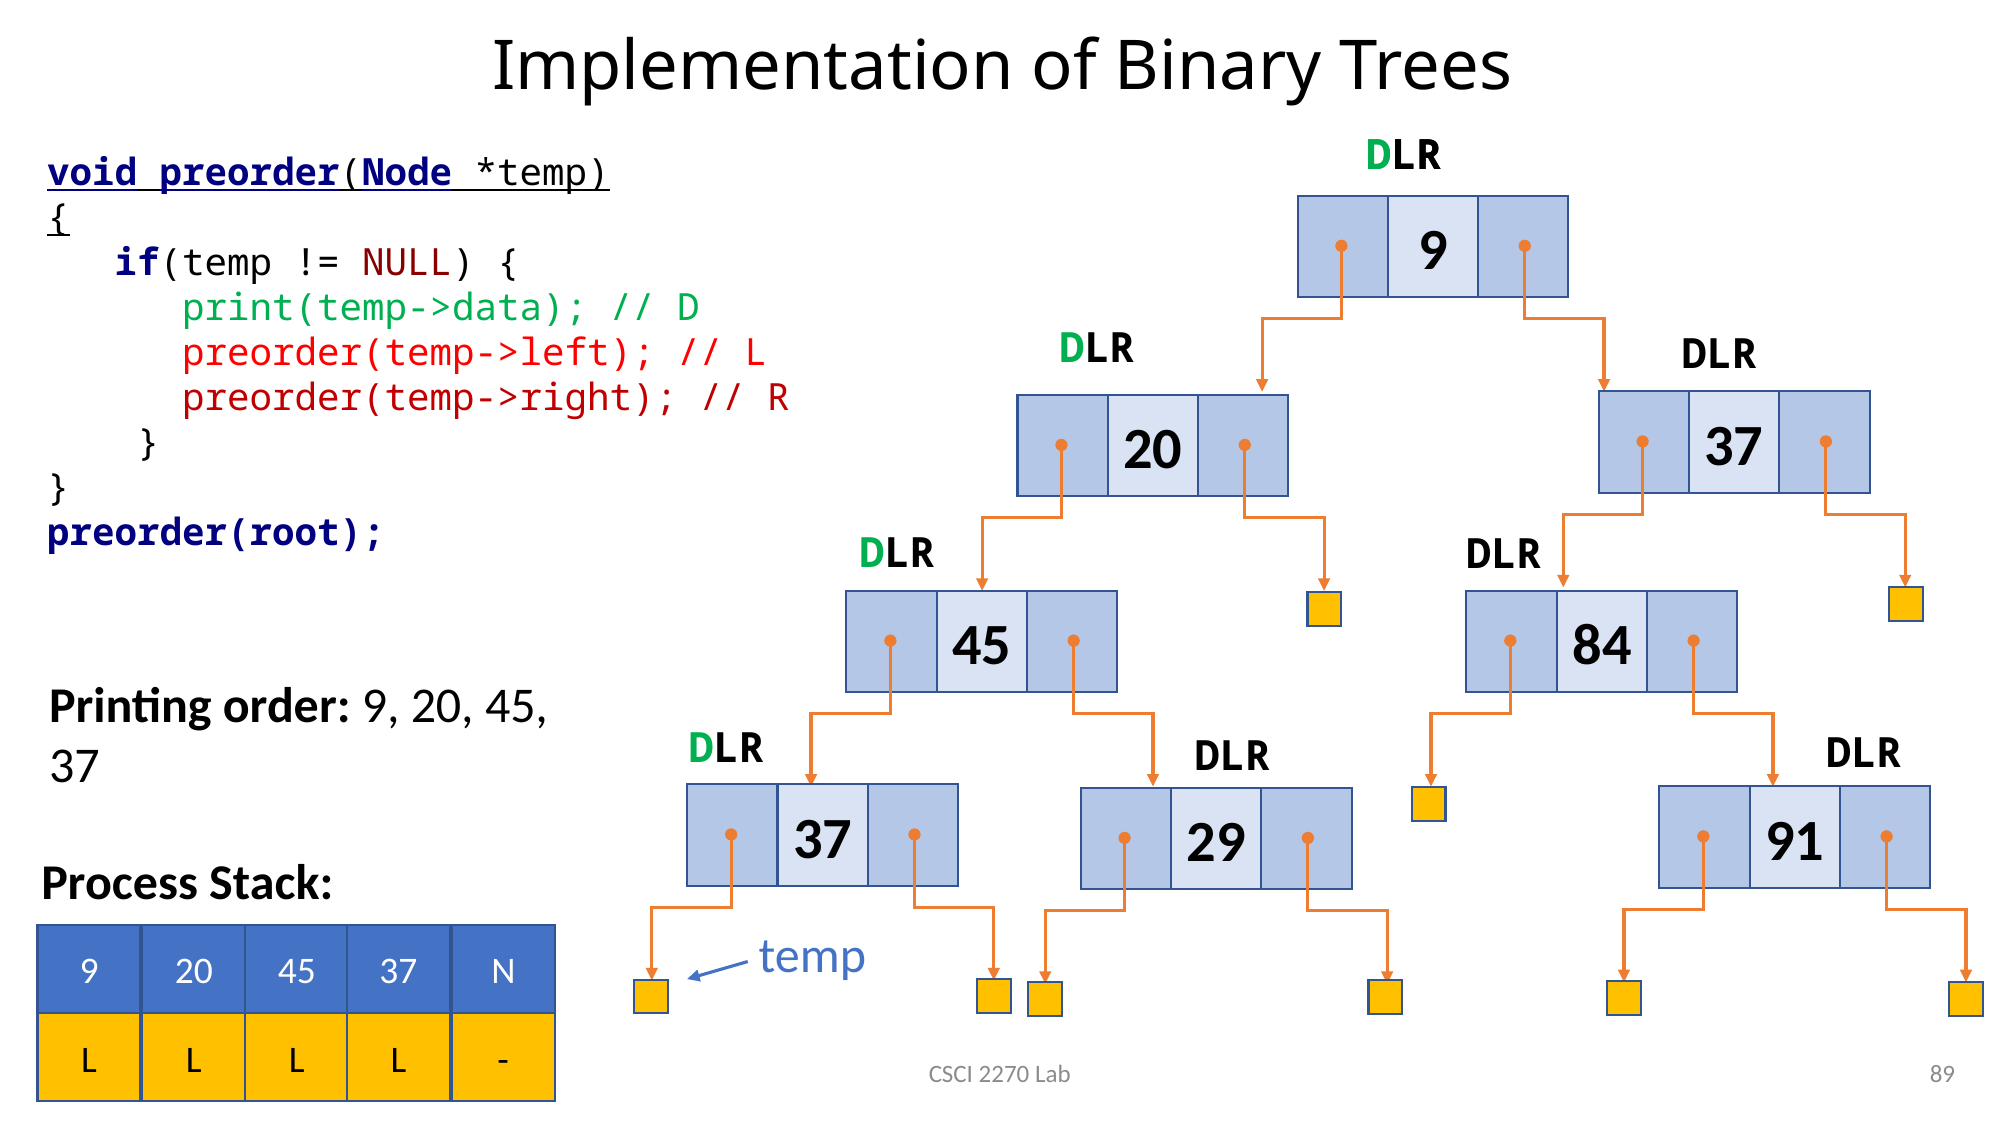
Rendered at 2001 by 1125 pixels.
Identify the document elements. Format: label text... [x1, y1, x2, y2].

text_box Process Stack: [26, 842, 586, 917]
text_box 37 [346, 924, 451, 1012]
footer CSCI 2270 Lab [662, 1042, 1338, 1103]
text_box - [451, 1012, 556, 1102]
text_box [634, 195, 1983, 1017]
text_box DLR [1351, 120, 1511, 186]
slide_number 89 [1520, 1042, 1971, 1103]
text_box N [451, 924, 556, 1012]
text_box void preorder(Node *temp) { if(temp != NULL) { print(temp->data); // D preorder(temp->left); // L preorder(temp->right); // R } } preorder(root); [32, 140, 847, 561]
text_box Printing order: 9, 20, 45, 37 [34, 665, 594, 861]
text_box L [36, 1012, 141, 1102]
text_box 20 [141, 924, 244, 1012]
text_box L [141, 1012, 244, 1102]
title Implementation of Binary Trees [34, 22, 1971, 112]
text_box 45 [244, 924, 346, 1012]
text_box L [346, 1012, 451, 1102]
text_box L [244, 1012, 346, 1102]
text_box 9 [36, 924, 141, 1012]
